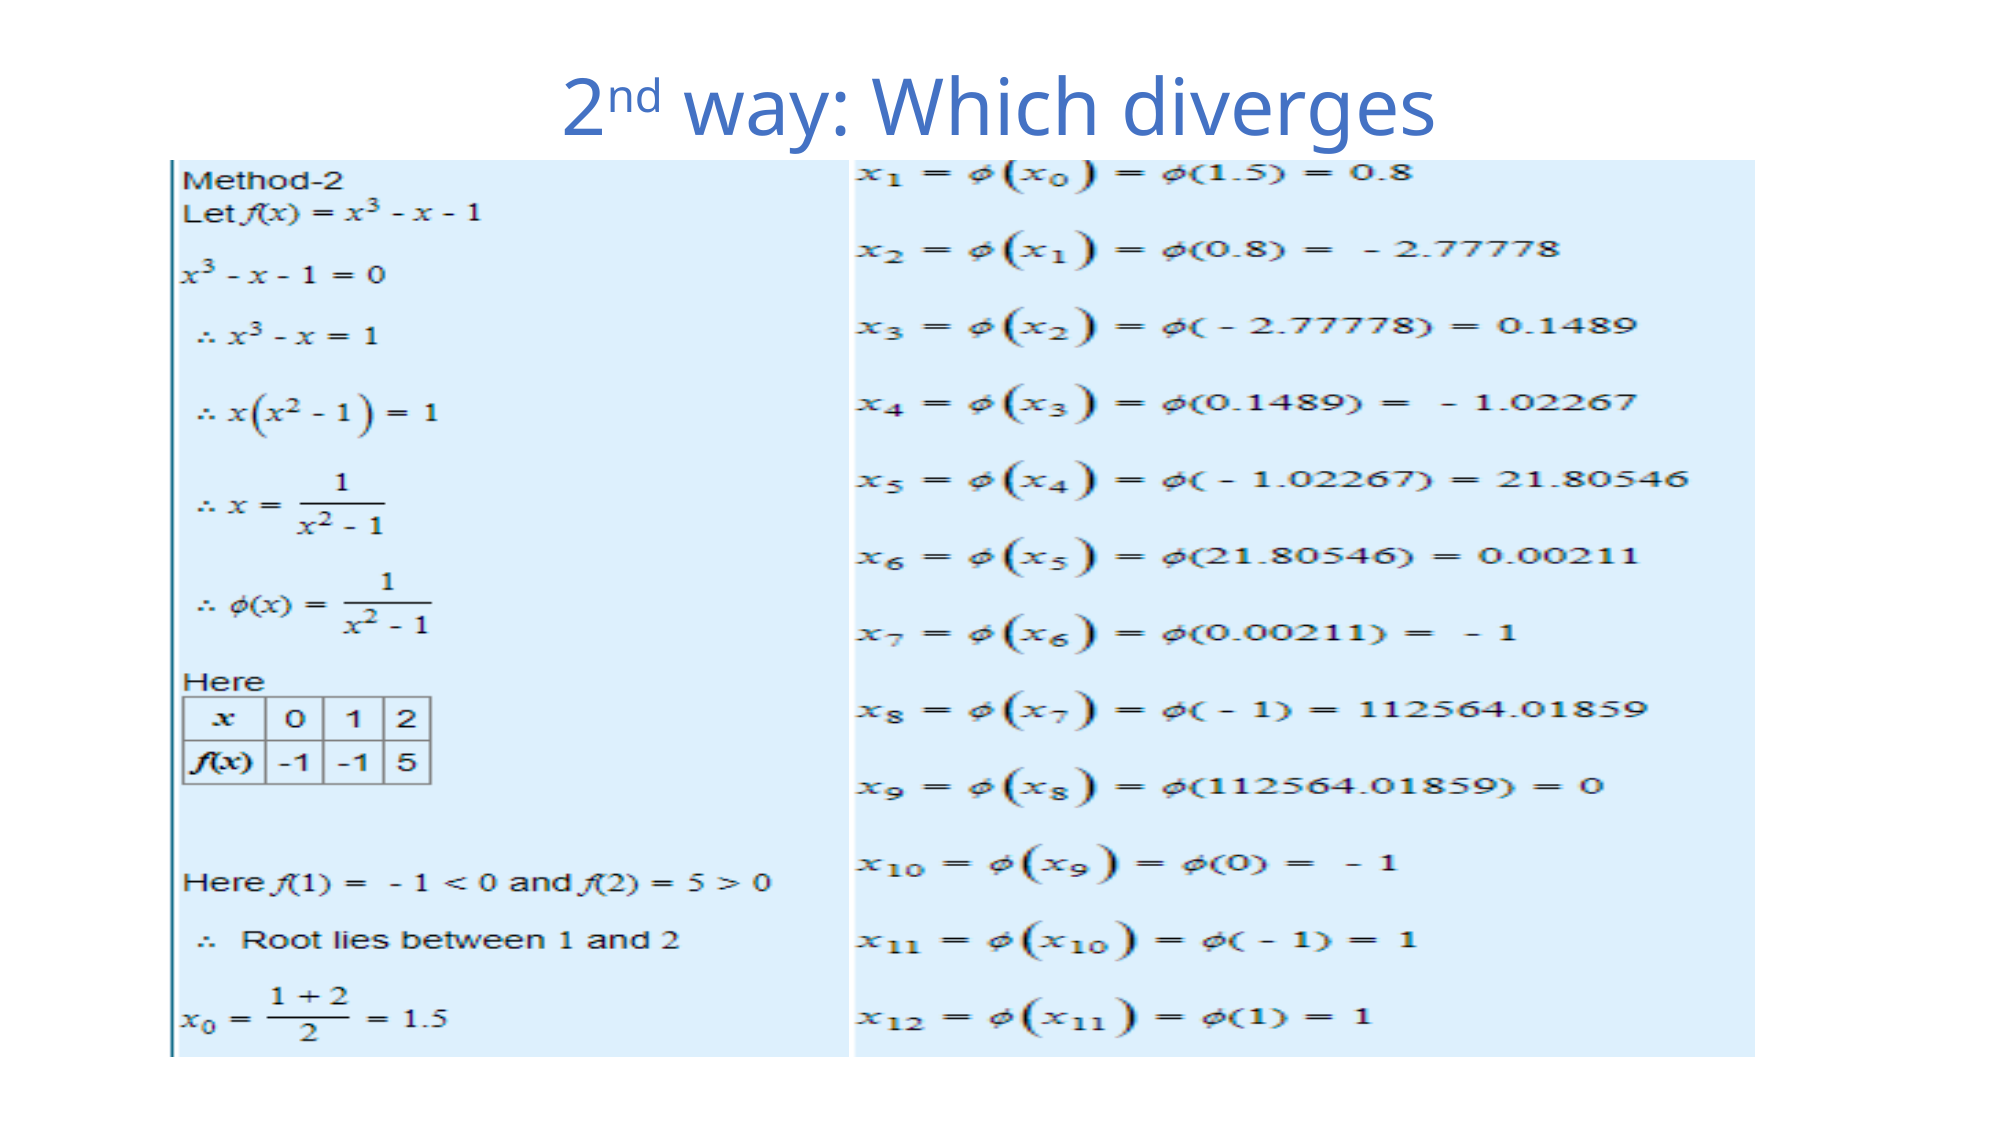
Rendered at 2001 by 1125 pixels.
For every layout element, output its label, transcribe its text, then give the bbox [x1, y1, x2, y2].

title 2nd way: Which diverges [137, 59, 1863, 161]
picture [849, 160, 1755, 1057]
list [169, 160, 849, 1057]
